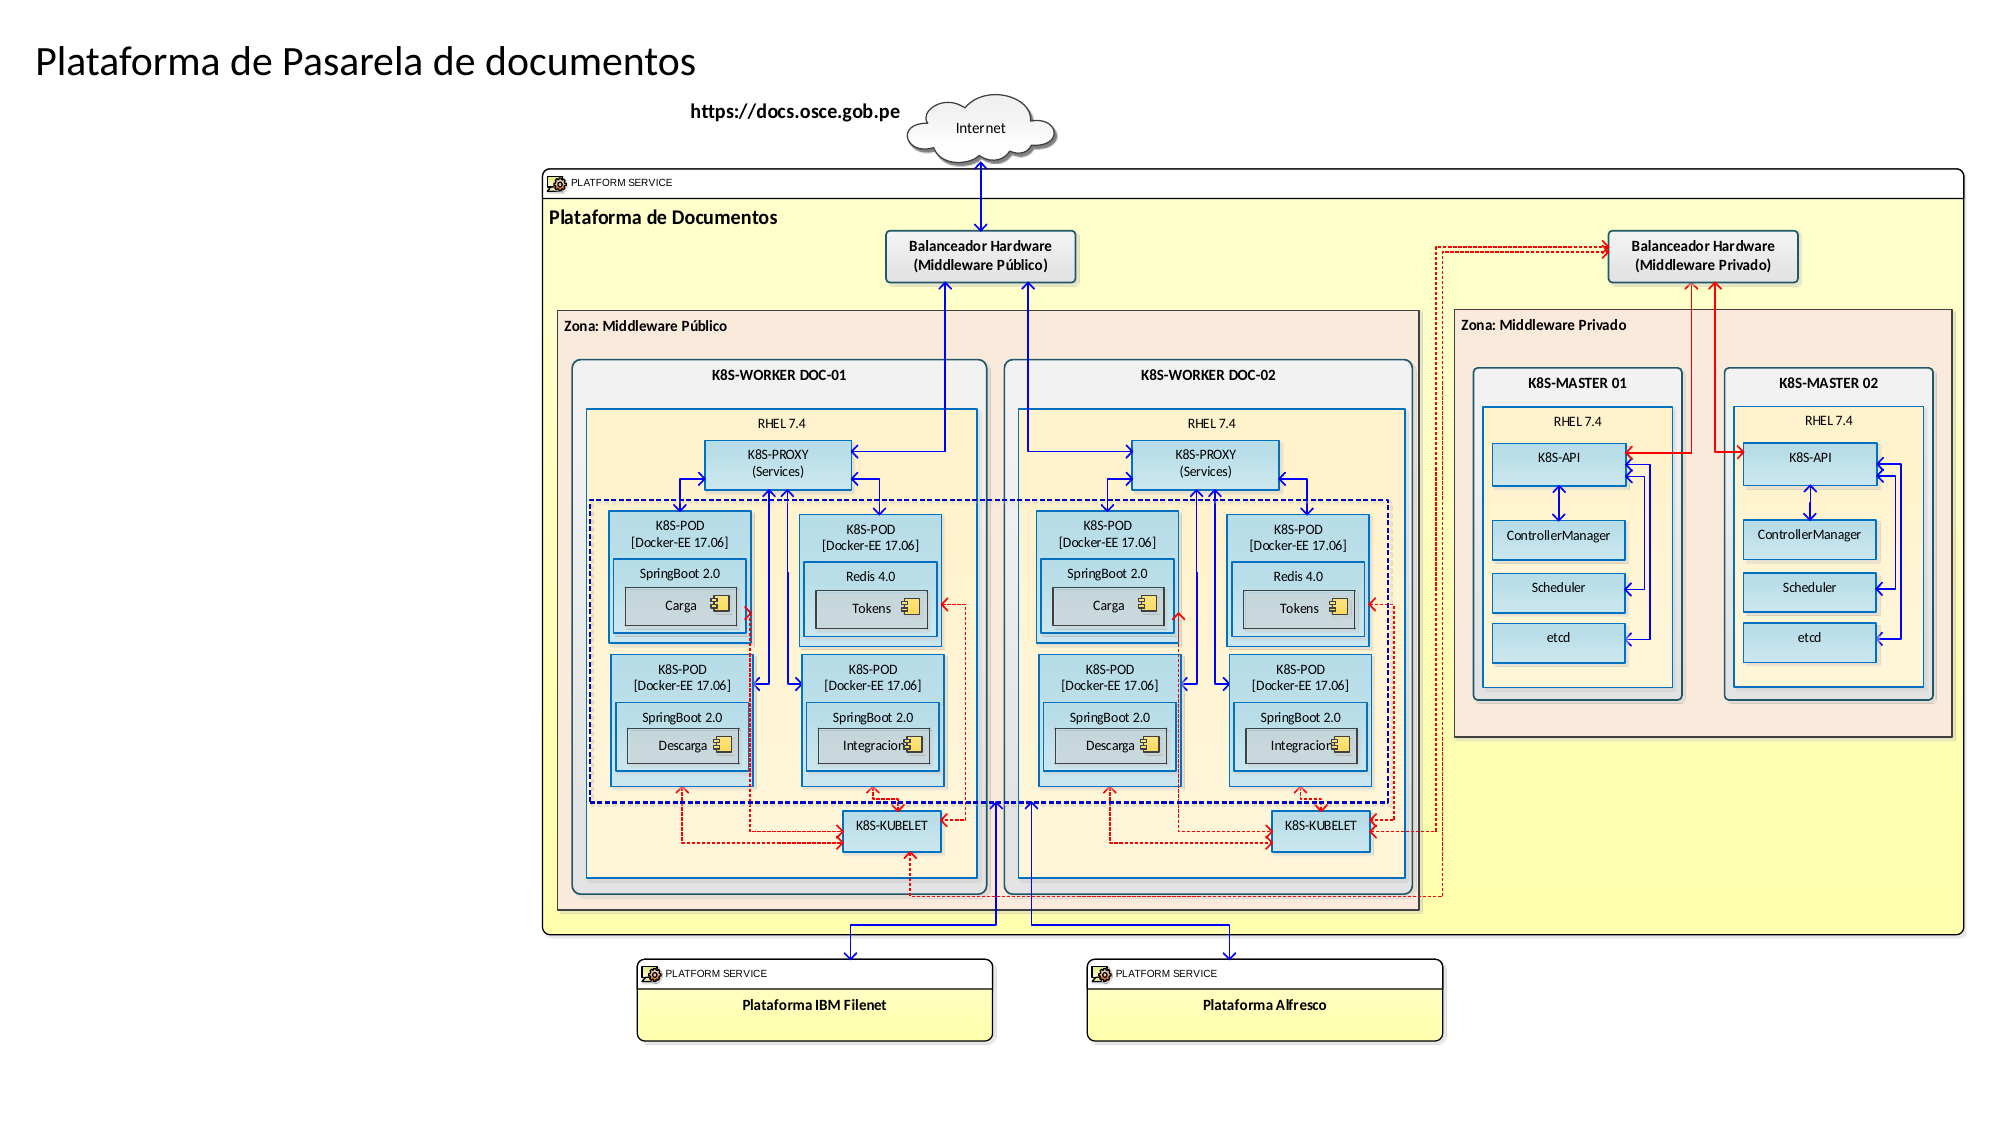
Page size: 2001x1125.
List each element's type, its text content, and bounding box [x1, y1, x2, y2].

text_box Plataforma de Pasarela de documentos [20, 25, 969, 91]
picture [537, 91, 1967, 1045]
